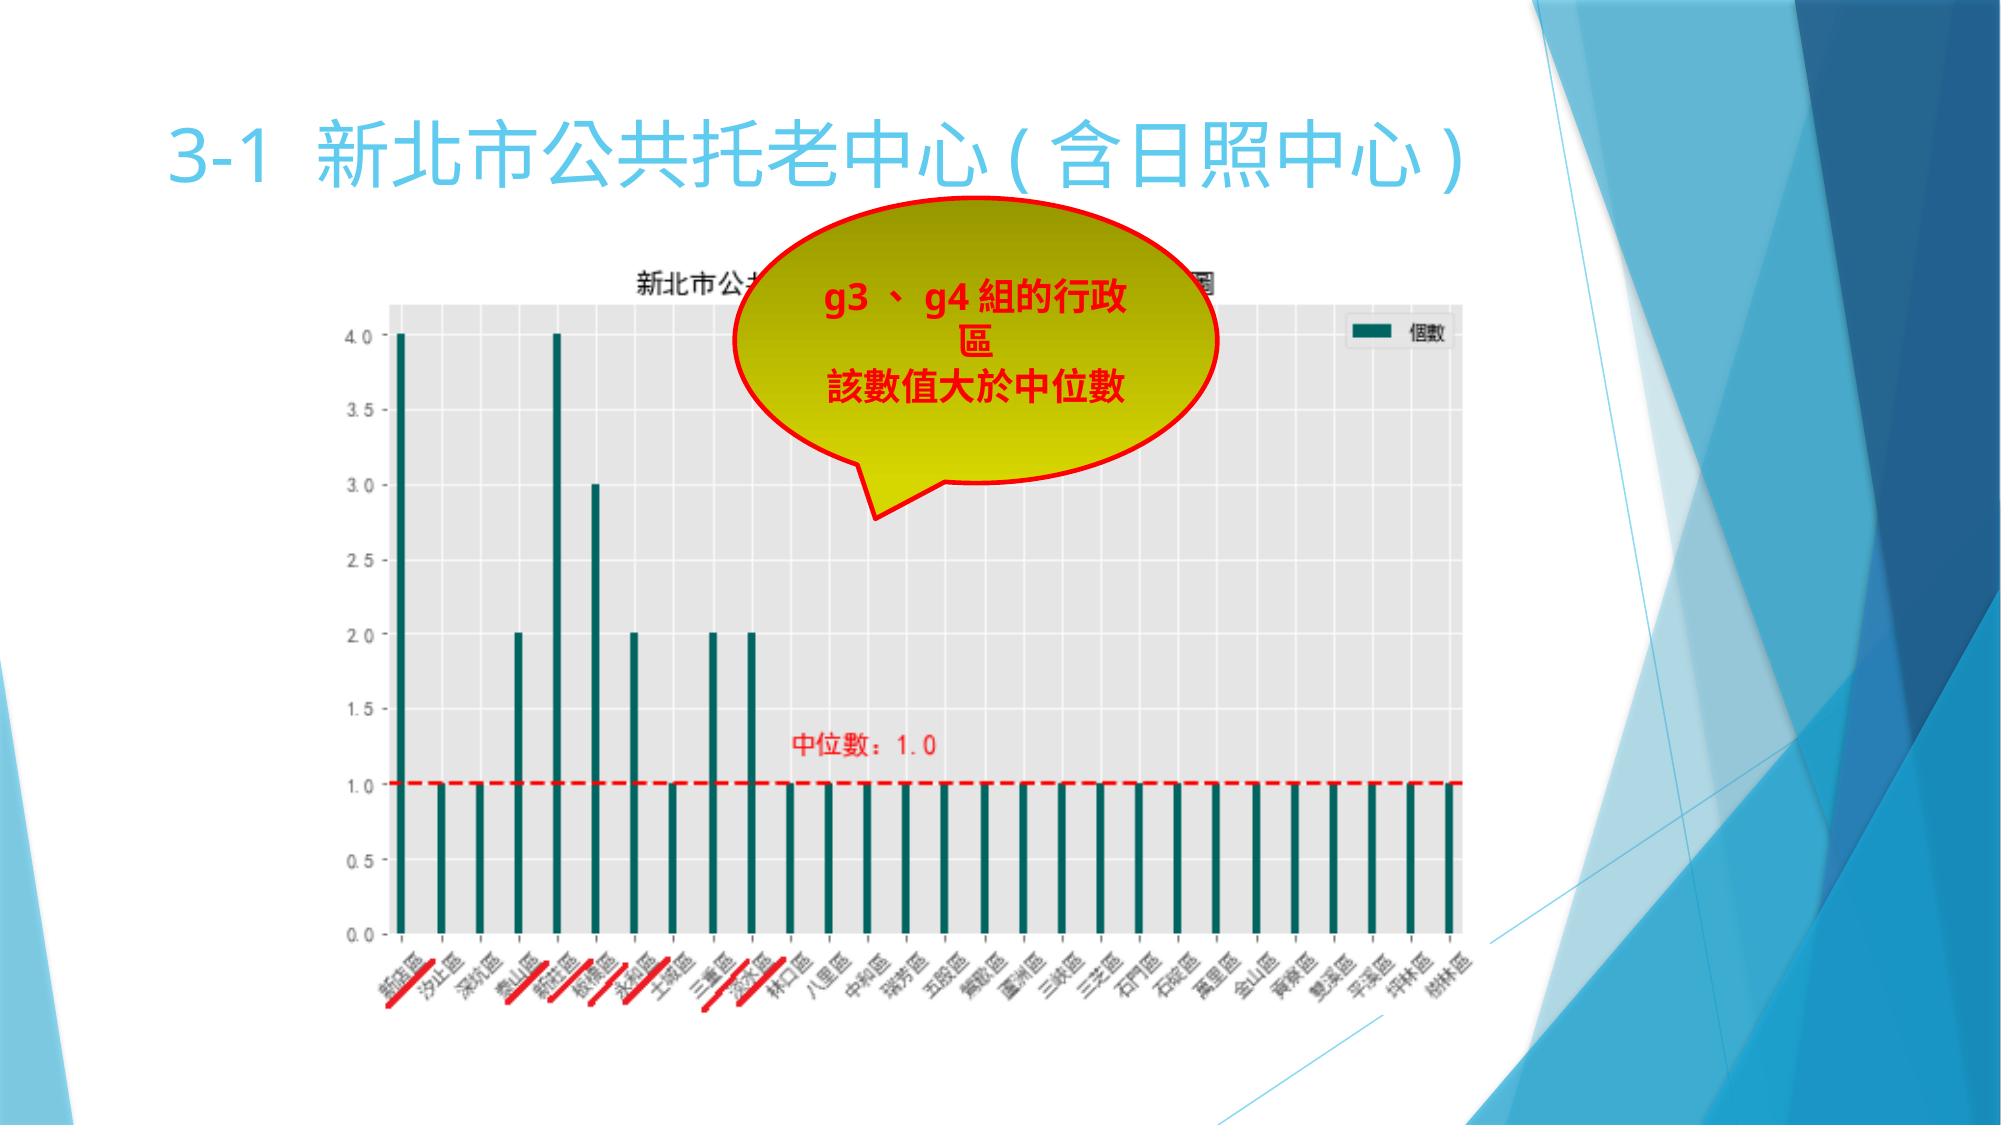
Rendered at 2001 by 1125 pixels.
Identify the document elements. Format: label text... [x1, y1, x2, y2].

text_box g3、g4組的行政區 該數值大於中位數 [779, 196, 1173, 256]
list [332, 256, 1491, 1015]
title 3-1 新北市公共托老中心(含日照中心) [111, 99, 1522, 317]
